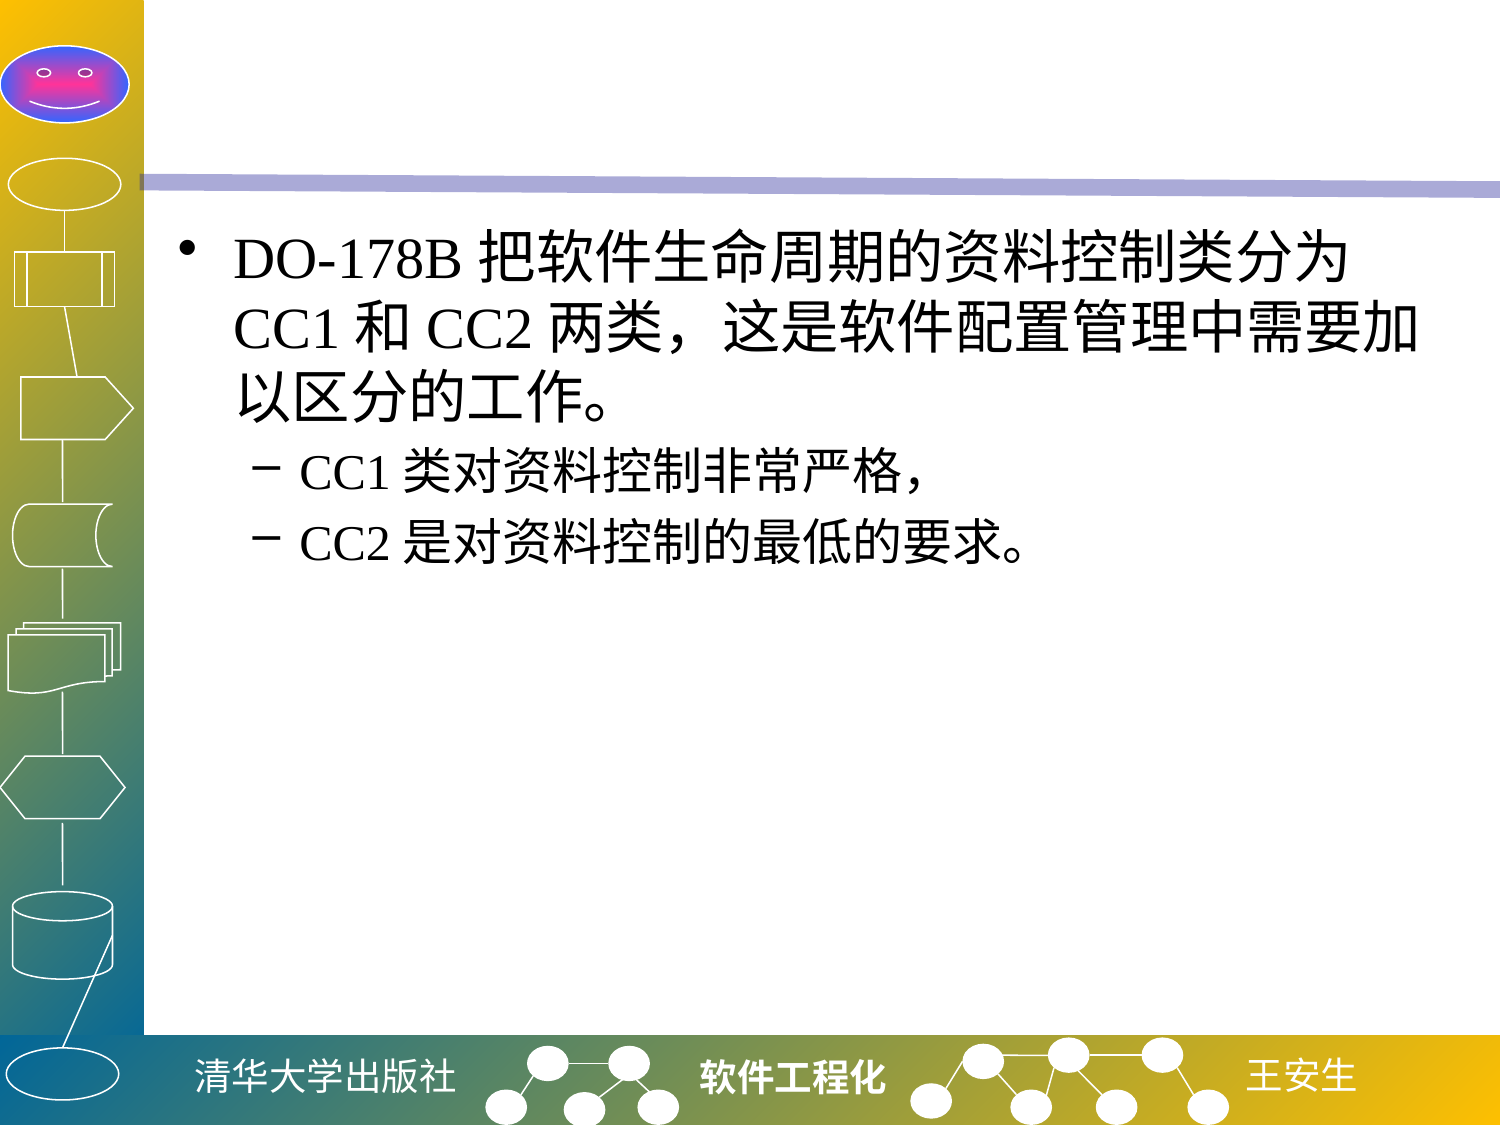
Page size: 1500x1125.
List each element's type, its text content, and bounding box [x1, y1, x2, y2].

list DO-178B把软件生命周期的资料控制类分为CC1和CC2两类，这是软件配置管理中需要加以区分的工作。 CC1类对资料控制非常严格， CC2是对资料控制的最低的要求。 [162, 212, 1476, 1017]
